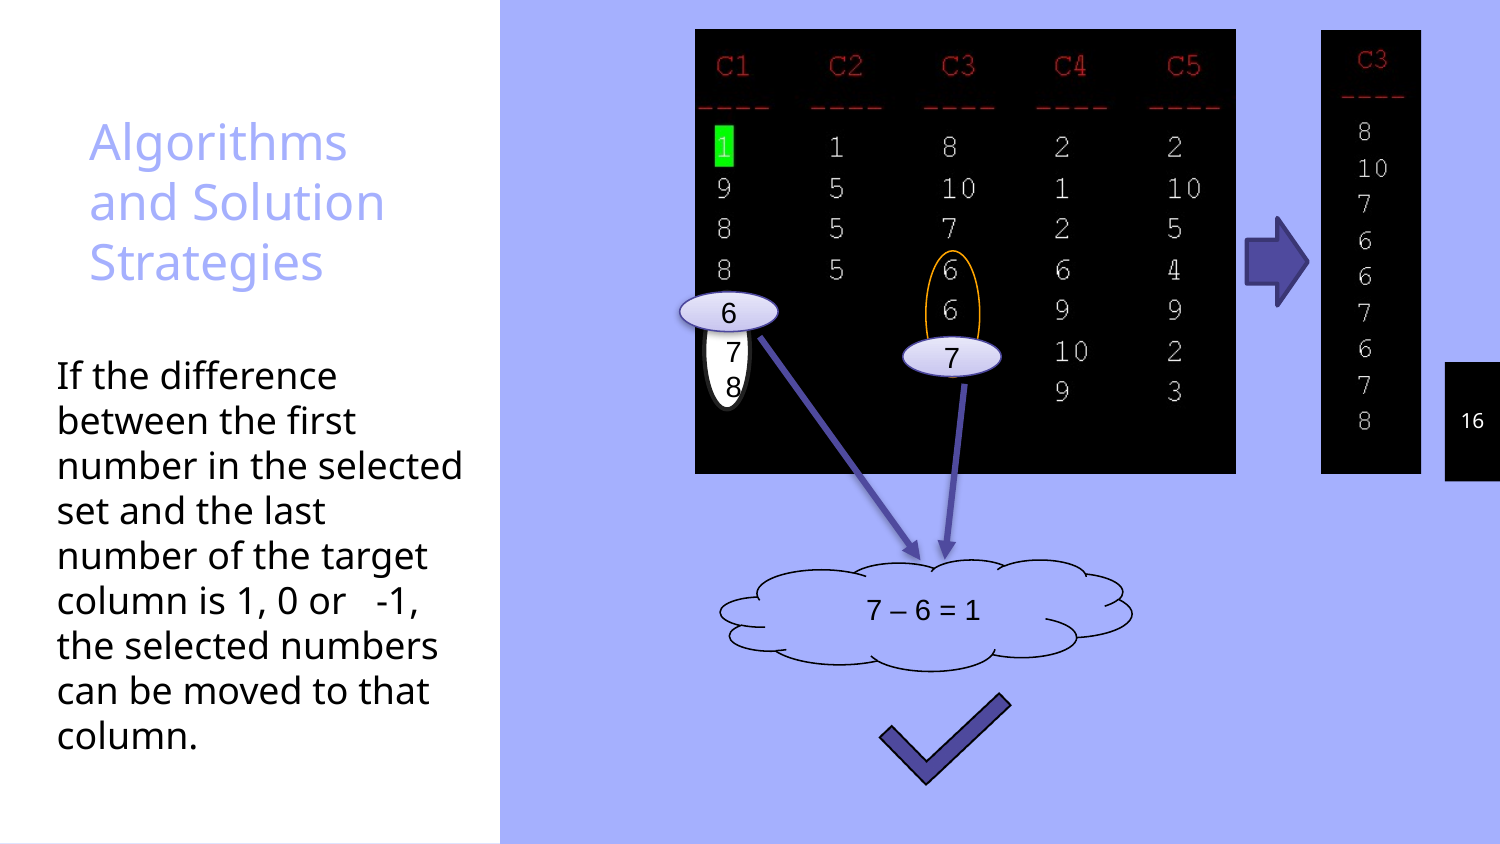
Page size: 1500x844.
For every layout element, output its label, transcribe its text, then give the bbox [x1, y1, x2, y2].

picture [695, 29, 1236, 474]
picture [877, 670, 1013, 807]
title Algorithms and Solution Strategies [74, 115, 441, 306]
picture [1320, 29, 1422, 474]
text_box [759, 336, 921, 561]
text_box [944, 383, 965, 560]
text_box [1244, 215, 1310, 308]
subtitle If the difference between the first number in the selected set and the last number of the target column is 1, 0 or -1, the selected numbers can be moved to that column. [41, 336, 487, 464]
slide_number 16 [1444, 362, 1500, 482]
text_box [720, 559, 1133, 669]
text_box 6 [678, 298, 690, 325]
